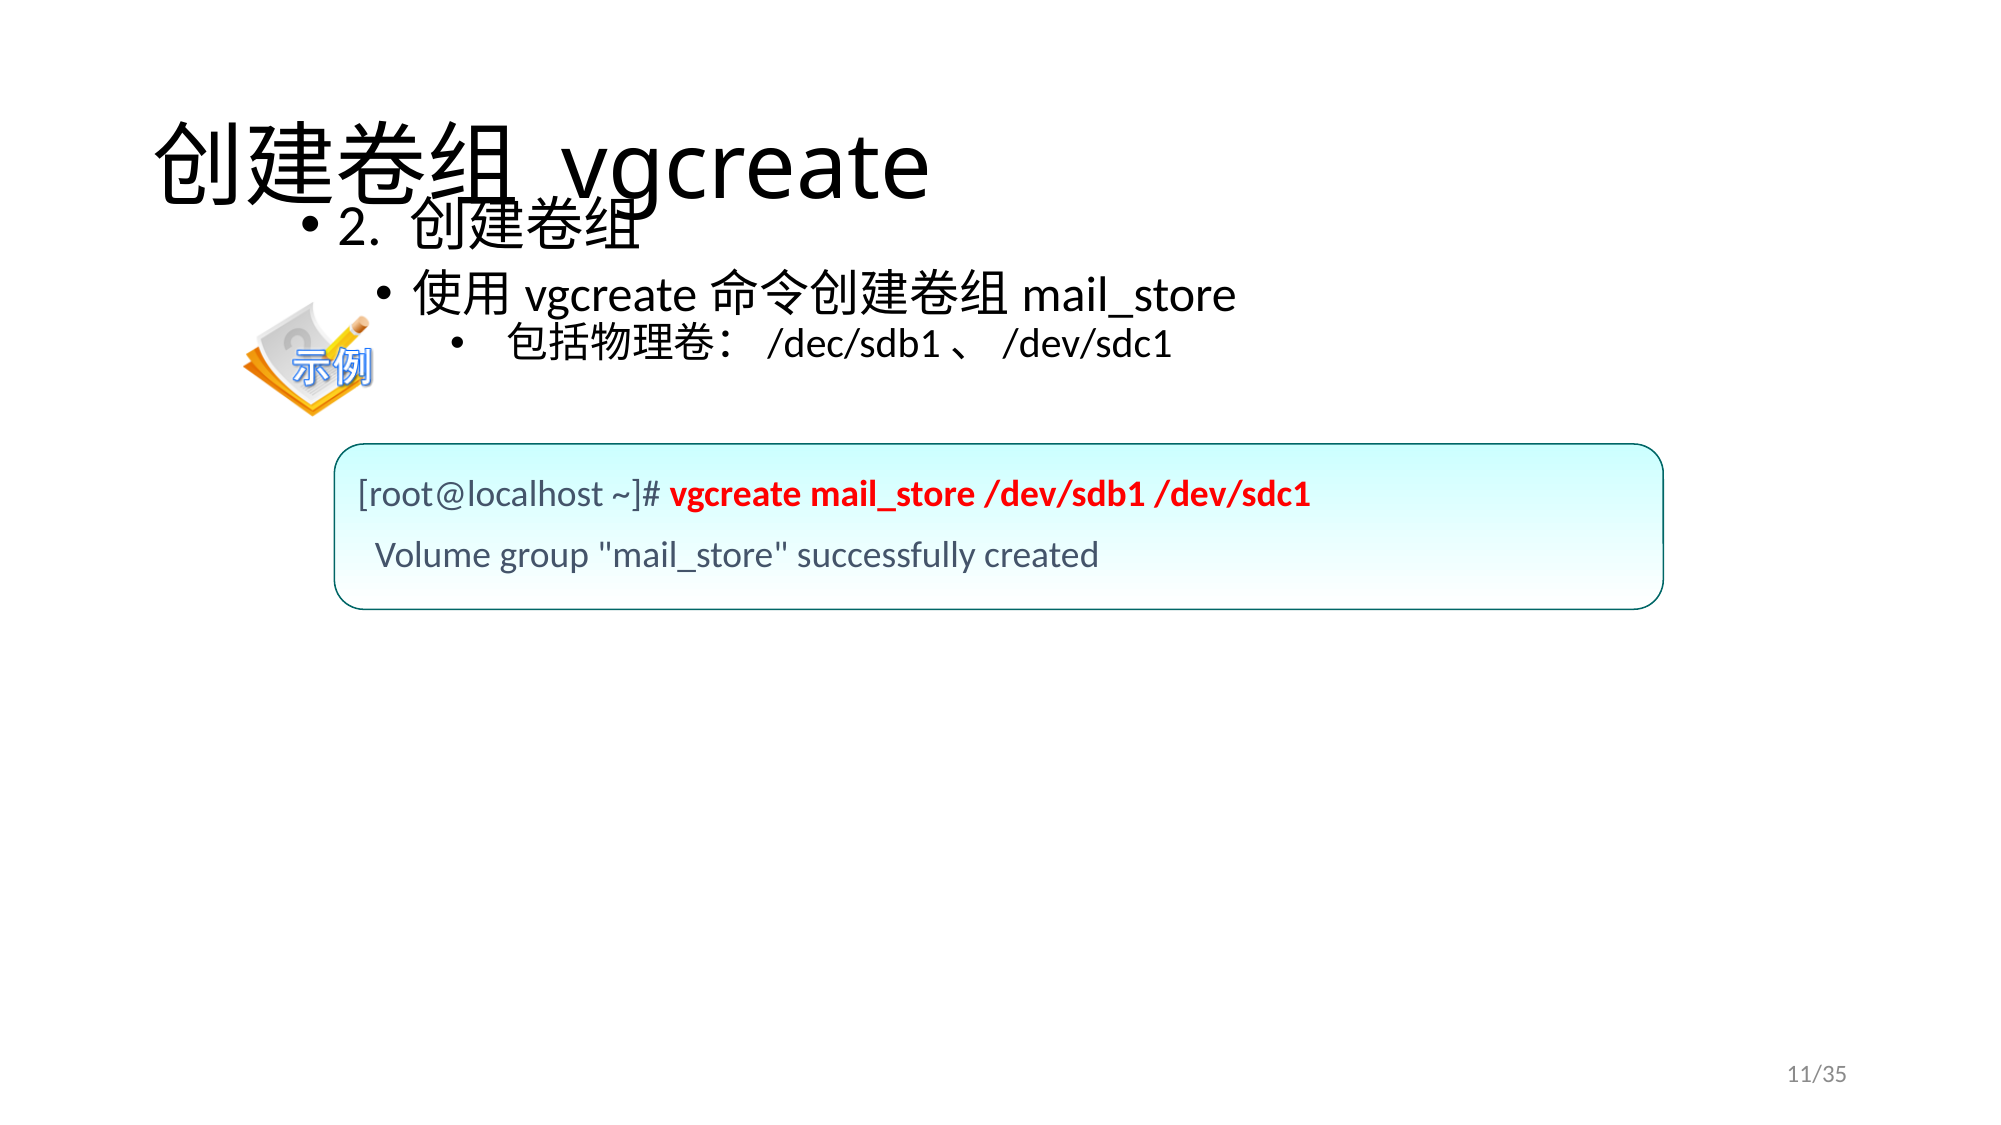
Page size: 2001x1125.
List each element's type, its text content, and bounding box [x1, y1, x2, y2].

slide_number 11/35 [1412, 1042, 1863, 1103]
picture [243, 281, 422, 443]
title 创建卷组 vgcreate [137, 59, 1863, 278]
list 2. 创建卷组 使用vgcreate命令创建卷组mail_store 包括物理卷：/dec/sdb1、/dev/sdc1 [285, 278, 1680, 1032]
text_box [root@localhost ~]# vgcreate mail_store /dev/sdb1 /dev/sdc1 Volume group "mail_store" successfully created [334, 443, 1664, 610]
